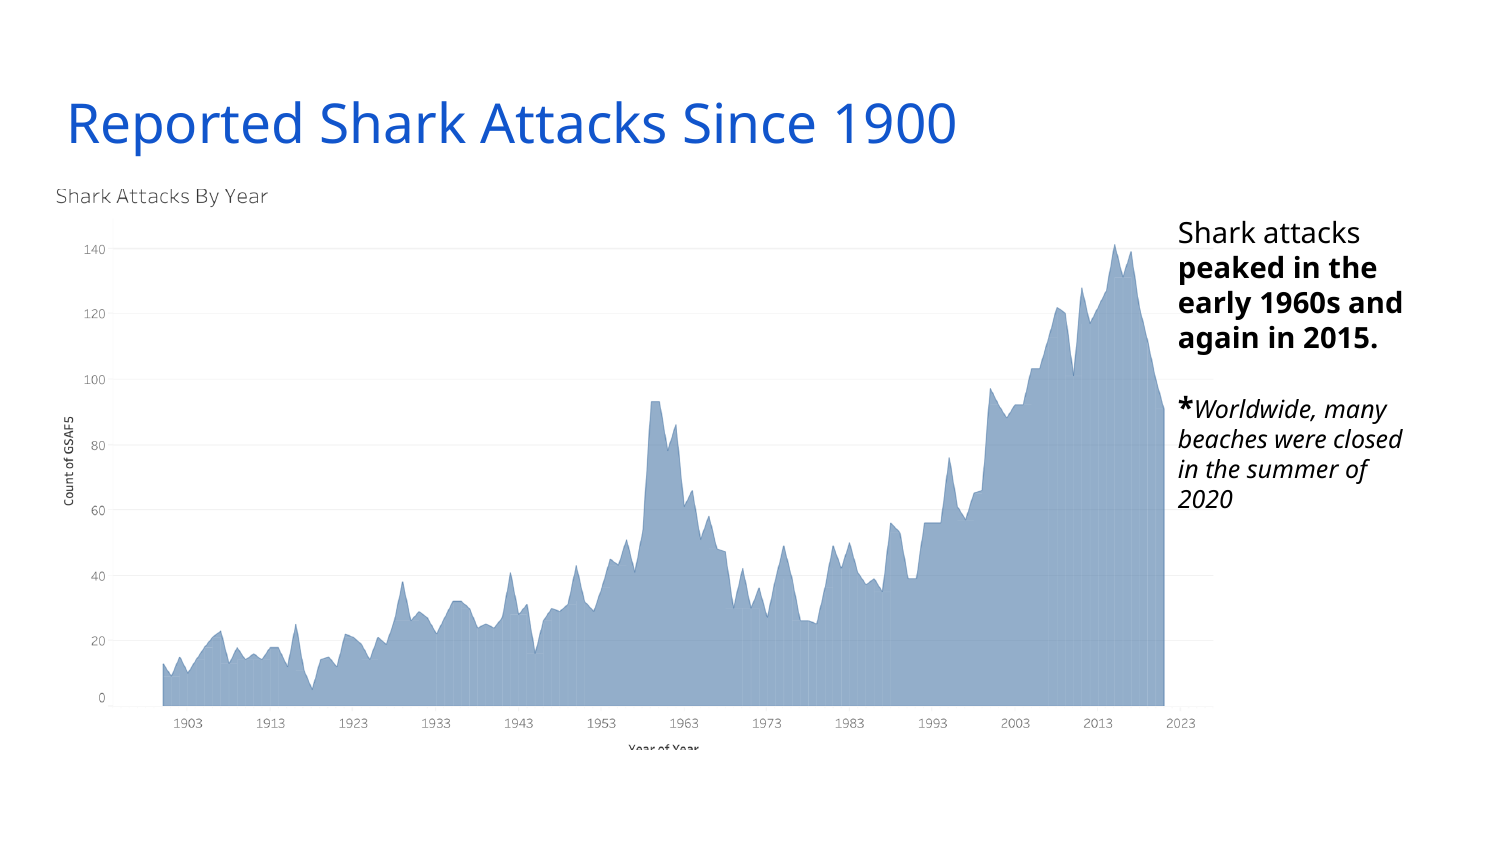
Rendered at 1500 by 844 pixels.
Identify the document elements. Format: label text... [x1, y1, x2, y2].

text_box Shark attacks peaked in the early 1960s and again in 2015. *Worldwide, many beaches were closed in the summer of 2020 [1218, 199, 1419, 529]
picture [50, 188, 1214, 750]
title Reported Shark Attacks Since 1900 [51, 72, 1449, 167]
